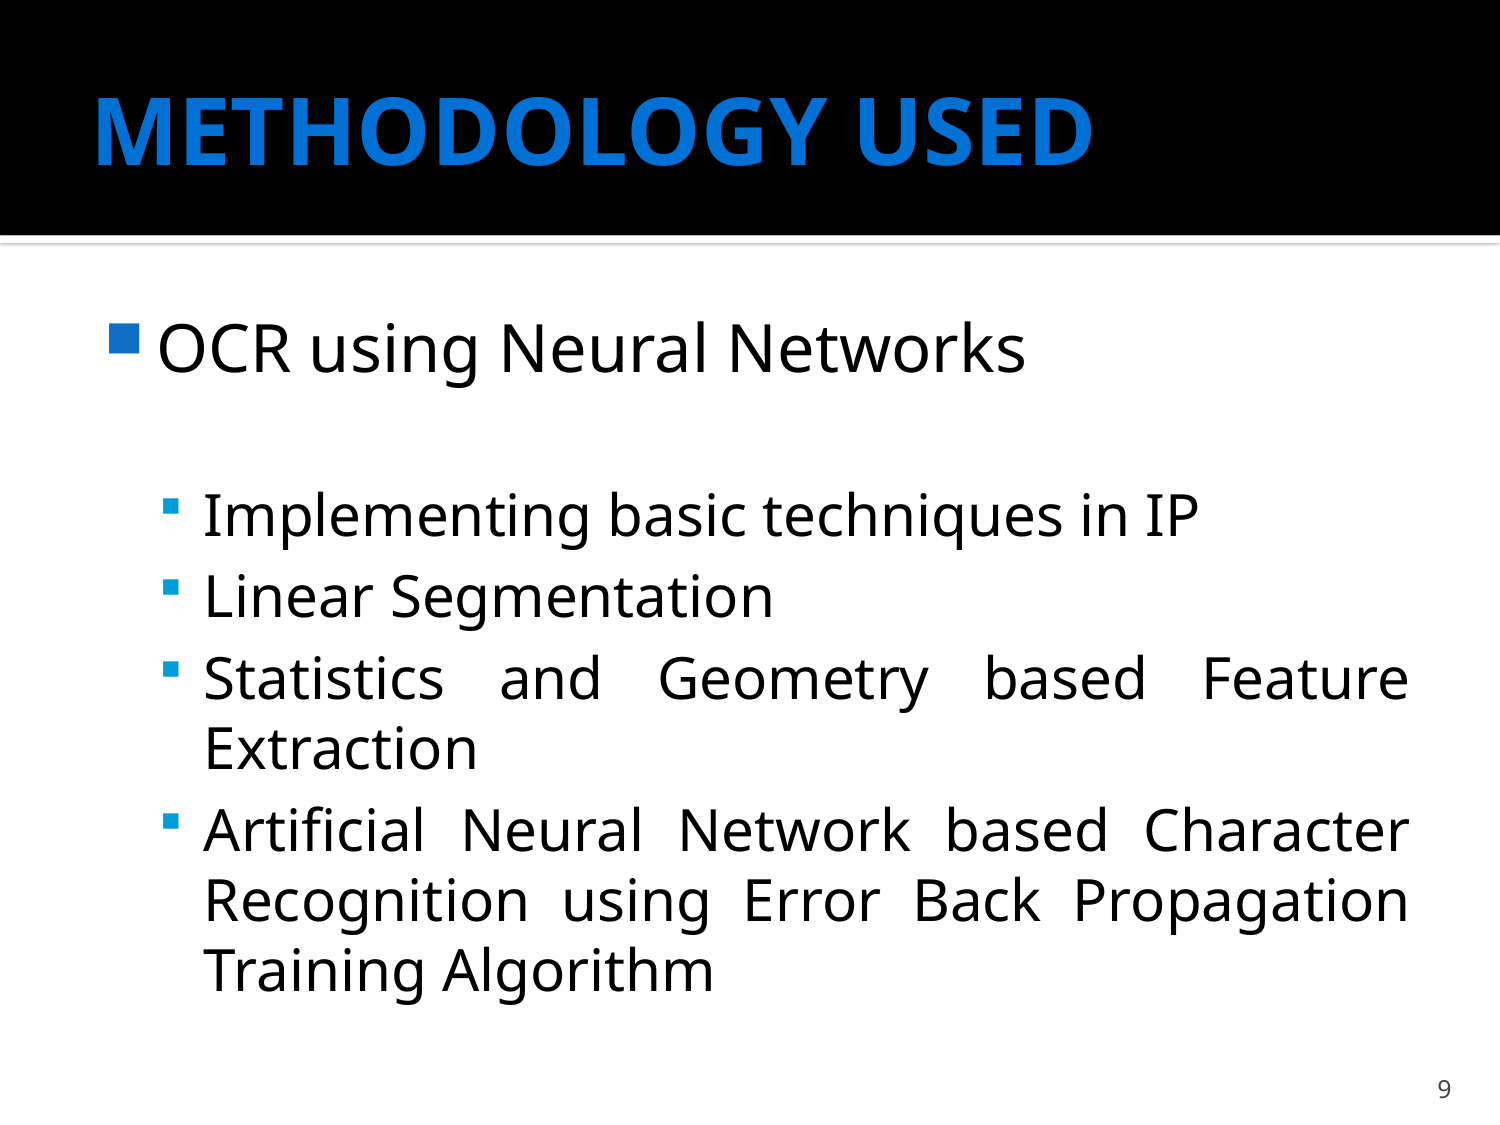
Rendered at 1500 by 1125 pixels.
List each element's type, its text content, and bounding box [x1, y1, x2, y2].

title METHODOLOGY USED [75, 25, 1425, 231]
slide_number 9 [1345, 1062, 1467, 1108]
list OCR using Neural Networks Implementing basic techniques in IP Linear Segmentation Statistics and Geometry based Feature Extraction Artificial Neural Network based Character Recognition using Error Back Propagation Training Algorithm [75, 291, 1425, 1050]
